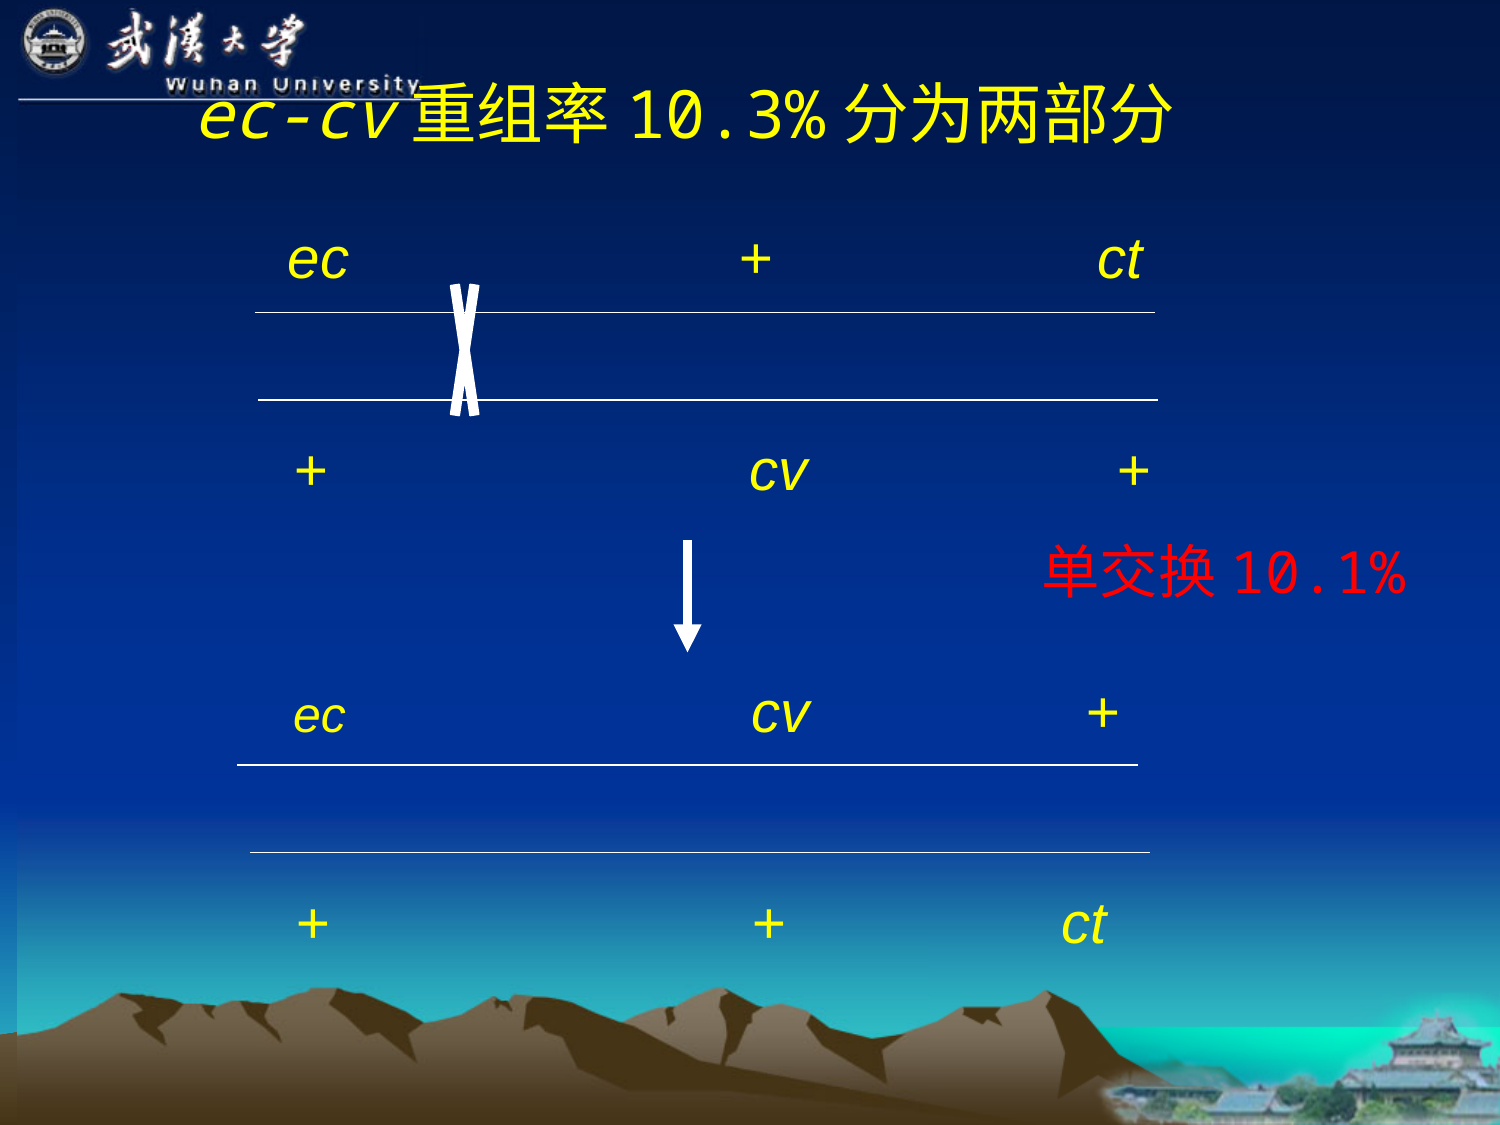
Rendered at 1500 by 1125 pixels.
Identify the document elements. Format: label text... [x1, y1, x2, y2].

text_box 单交换10.1% [1325, 527, 1421, 613]
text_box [237, 212, 1321, 964]
text_box ec-cv重组率10.3%分为两部分 [179, 64, 1191, 160]
picture [17, 4, 1500, 1125]
